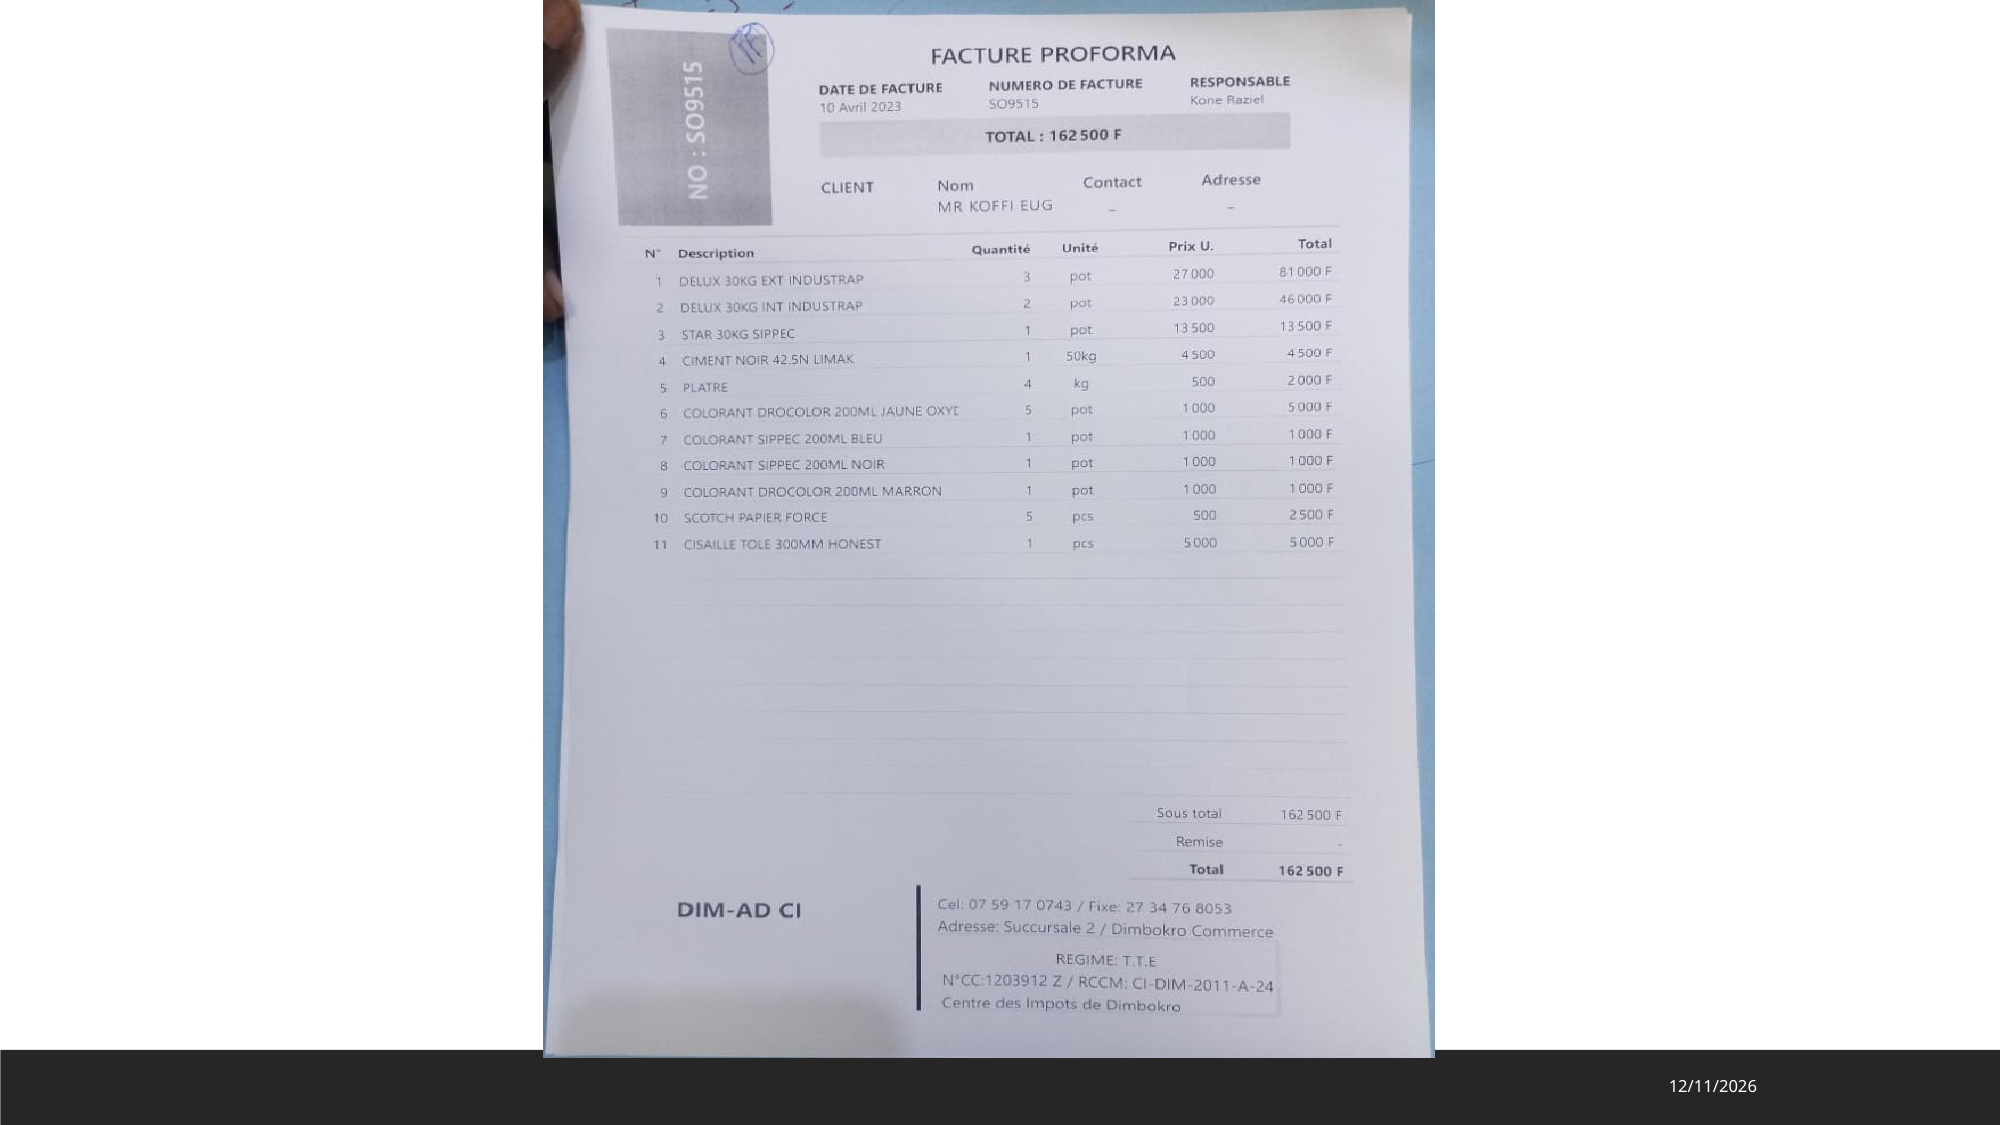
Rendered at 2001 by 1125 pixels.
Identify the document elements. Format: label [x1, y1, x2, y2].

picture [542, 0, 1436, 1058]
slide_number [1348, 1057, 1773, 1118]
